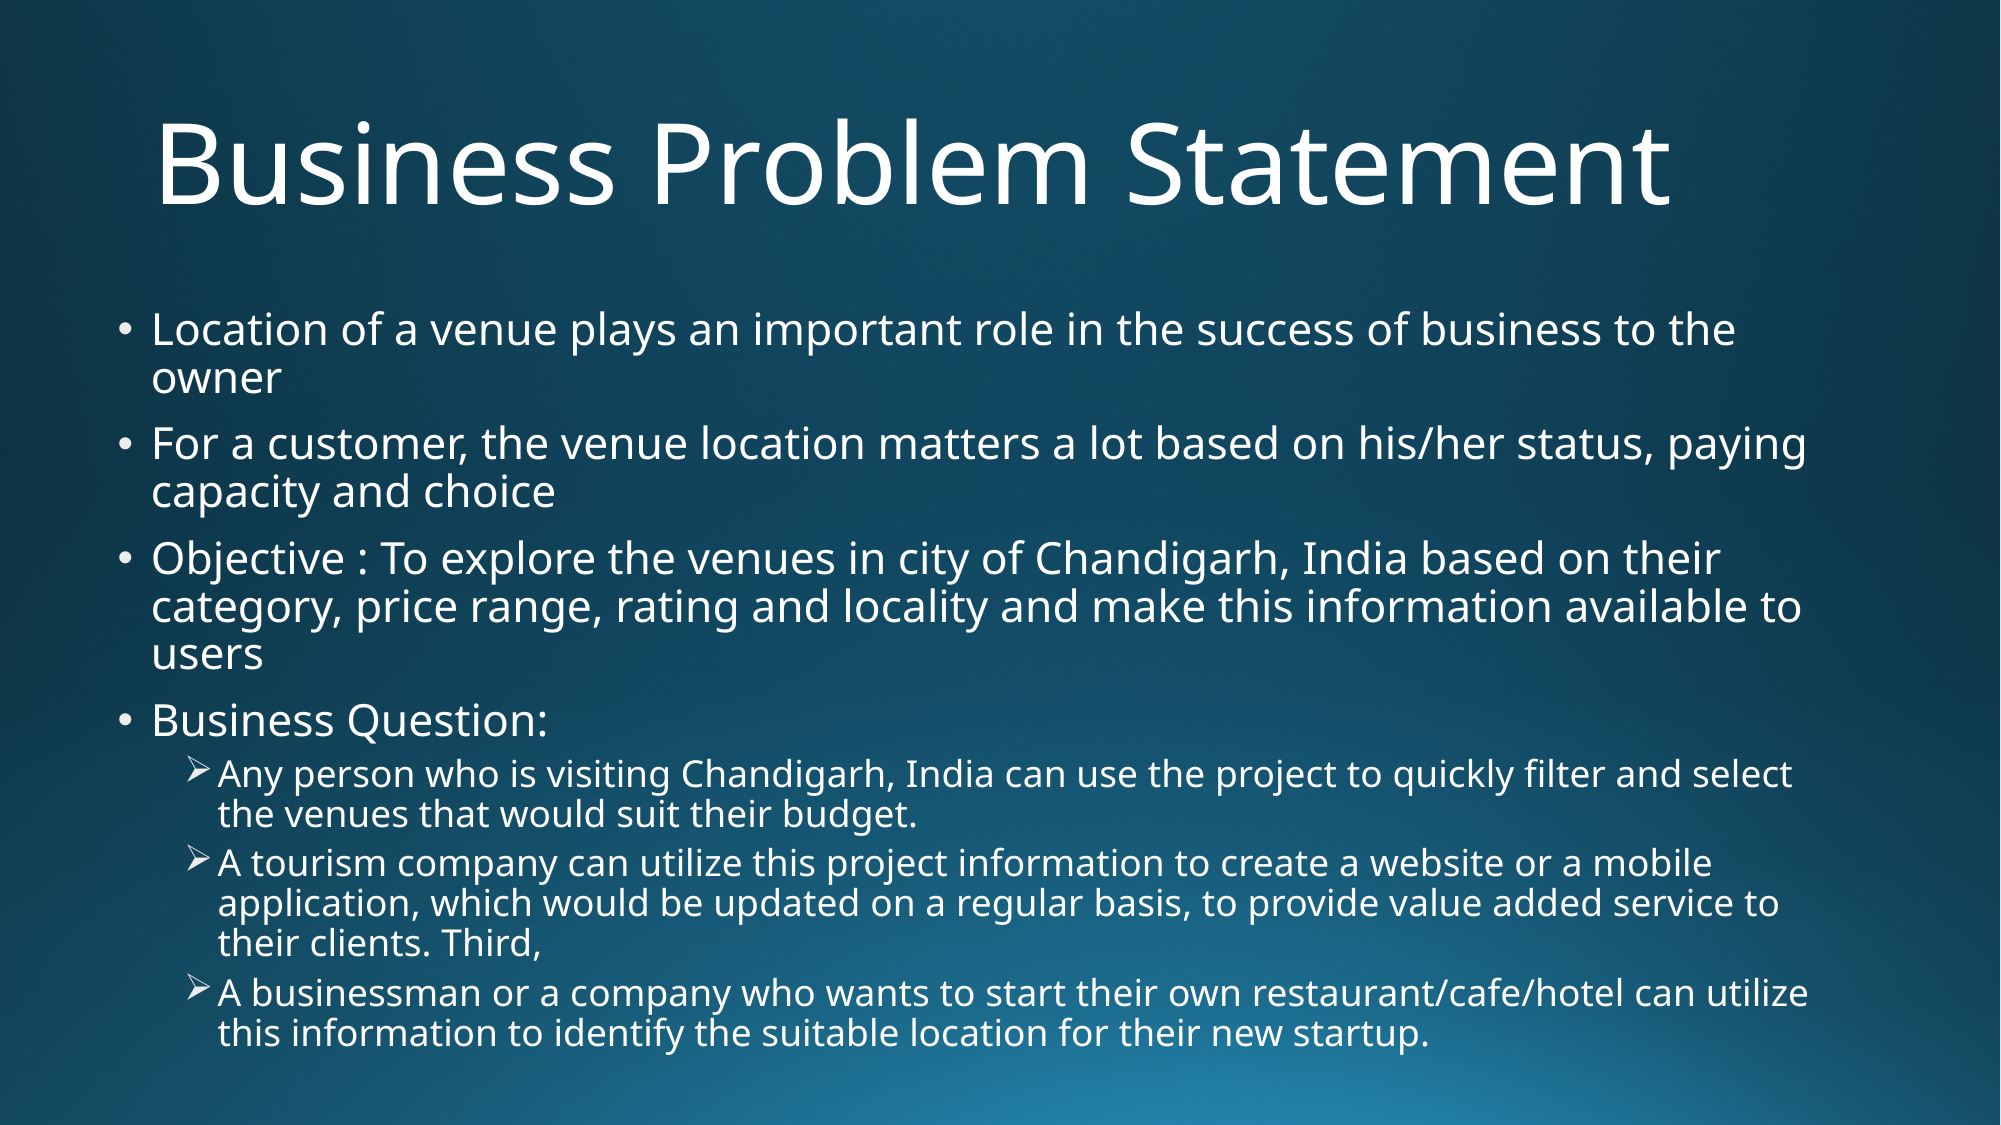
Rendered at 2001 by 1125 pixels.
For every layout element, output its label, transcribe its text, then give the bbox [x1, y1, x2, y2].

picture [0, 0, 2001, 1125]
list Location of a venue plays an important role in the success of business to the owner For a customer, the venue location matters a lot based on his/her status, paying capacity and choice Objective : To explore the venues in city of Chandigarh, India based on their category, price range, rating and locality and make this information available to users Business Question: Any person who is visiting Chandigarh, India can use the project to quickly filter and select the venues that would suit their budget. A tourism company can utilize this project information to create a website or a mobile application, which would be updated on a regular basis, to provide value added service to their clients. Third, A businessman or a company who wants to start their own restaurant/cafe/hotel can utilize this information to identify the suitable location for their new startup. [102, 299, 1863, 1066]
title Business Problem Statement [137, 59, 1863, 278]
